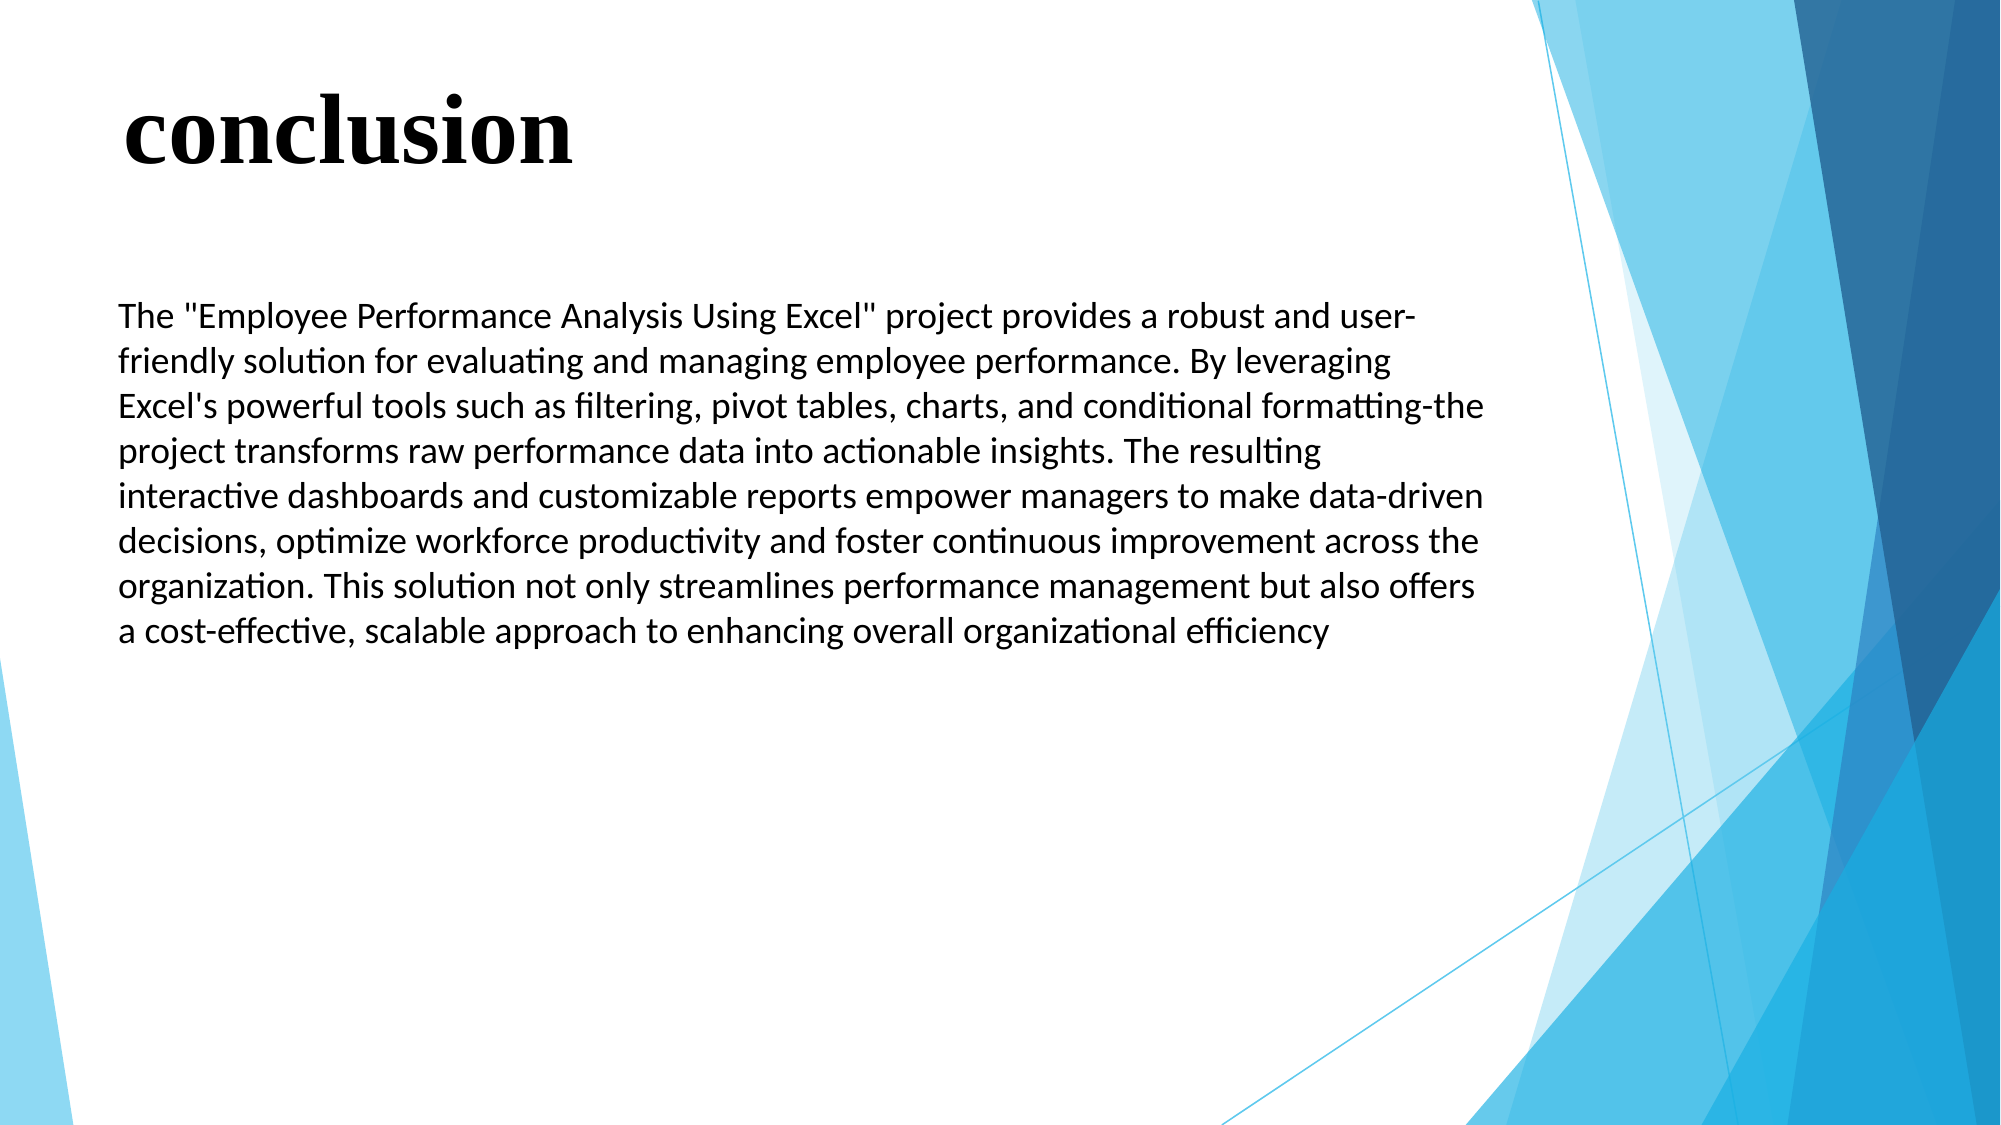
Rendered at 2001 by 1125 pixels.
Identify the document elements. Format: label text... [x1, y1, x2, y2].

text_box The "Employee Performance Analysis Using Excel" project provides a robust and user- friendly solution for evaluating and managing employee performance. By leveraging Excel's powerful tools such as filtering, pivot tables, charts, and conditional formatting-the project transforms raw performance data into actionable insights. The resulting interactive dashboards and customizable reports empower managers to make data-driven decisions, optimize workforce productivity and foster continuous improvement across the organization. This solution not only streamlines performance management but also offers a cost-effective, scalable approach to enhancing overall organizational efficiency [103, 283, 1502, 658]
title conclusion [123, 63, 1877, 195]
